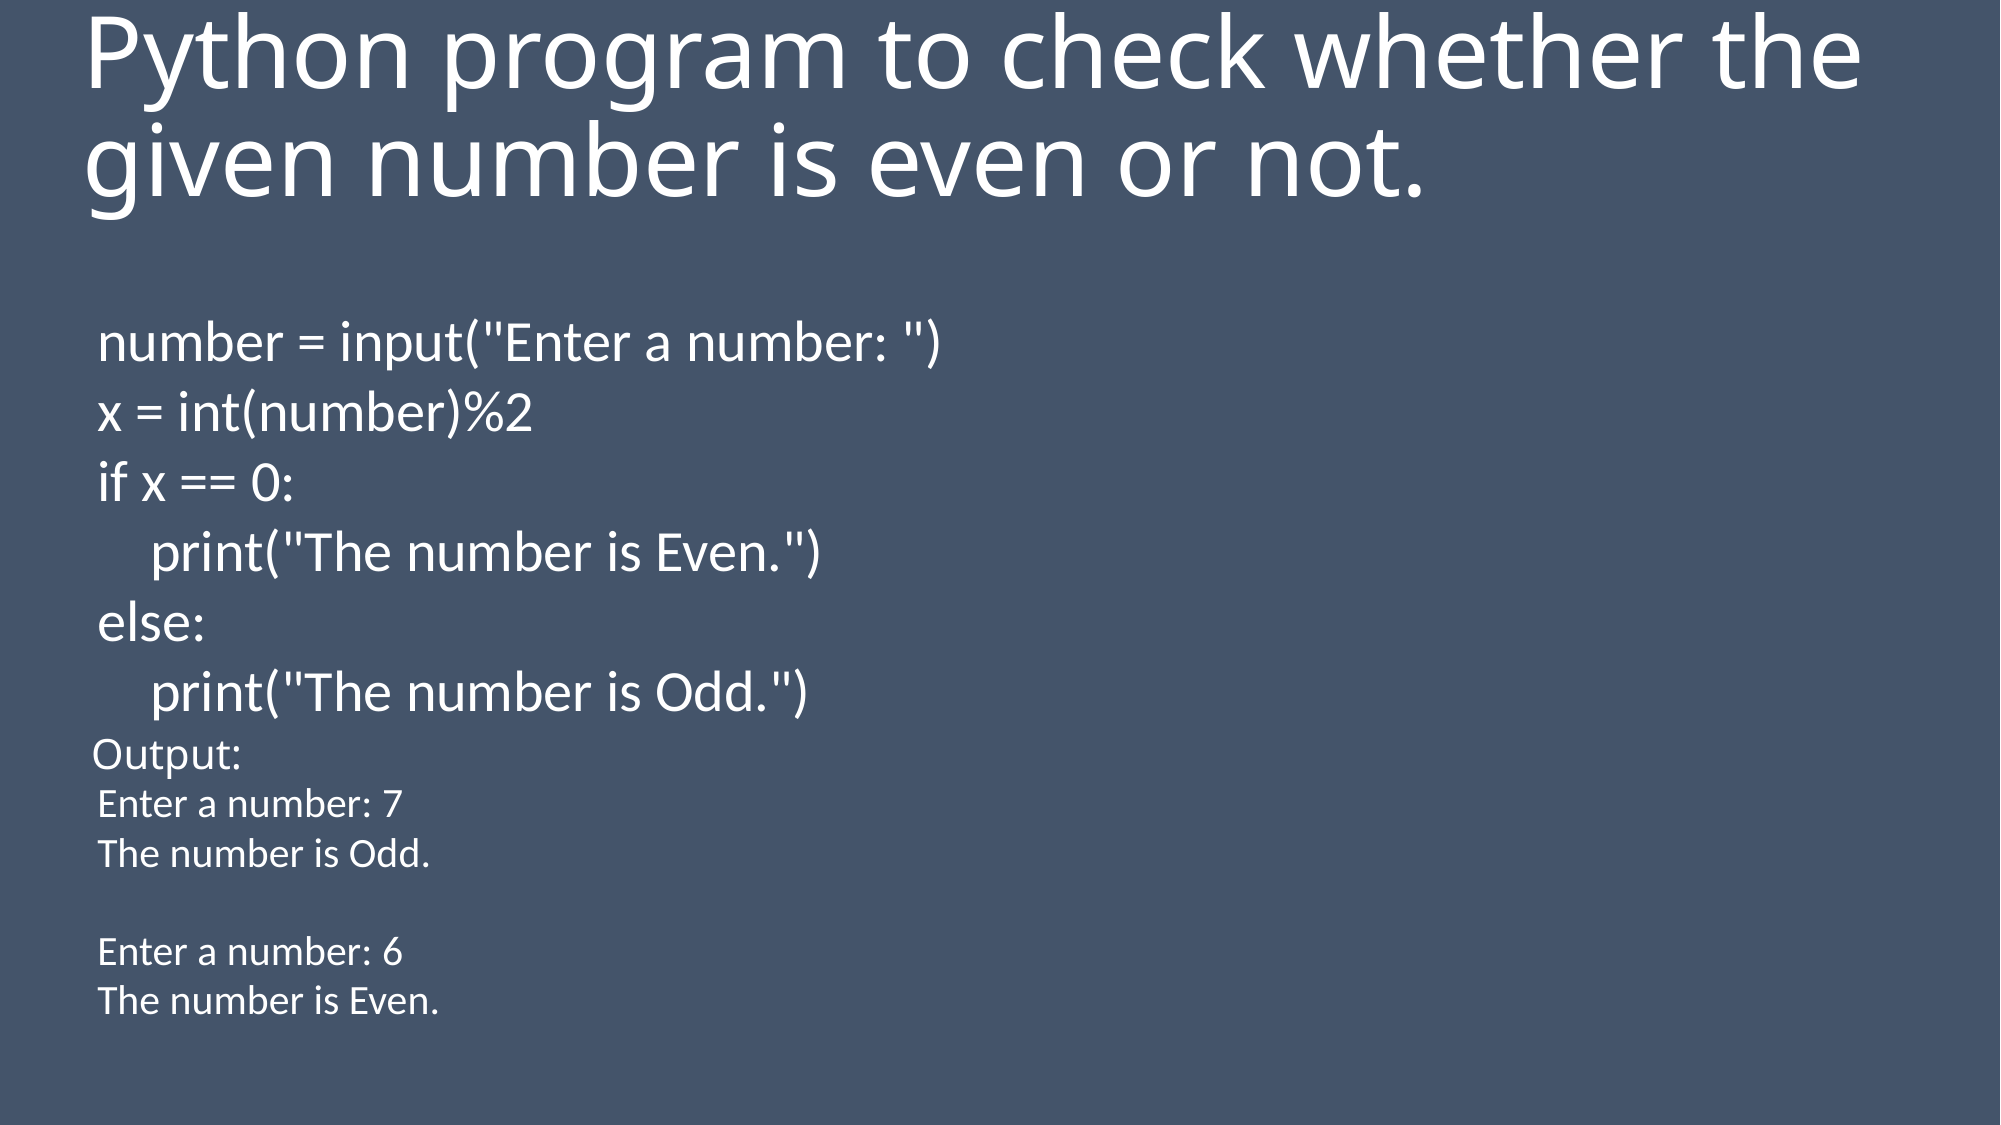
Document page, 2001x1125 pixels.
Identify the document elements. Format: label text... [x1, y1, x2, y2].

text_box Enter a number: 7 The number is Odd. [82, 768, 1083, 884]
title Python program to check whether the given number is even or not. [82, 0, 1907, 219]
text_box Output: [76, 720, 257, 786]
text_box number = input("Enter a number: ") x = int(number)%2 if x == 0: print("The number is Even.") else: print("The number is Odd.") [82, 295, 1083, 731]
text_box Enter a number: 6 The number is Even. [82, 915, 1083, 1031]
